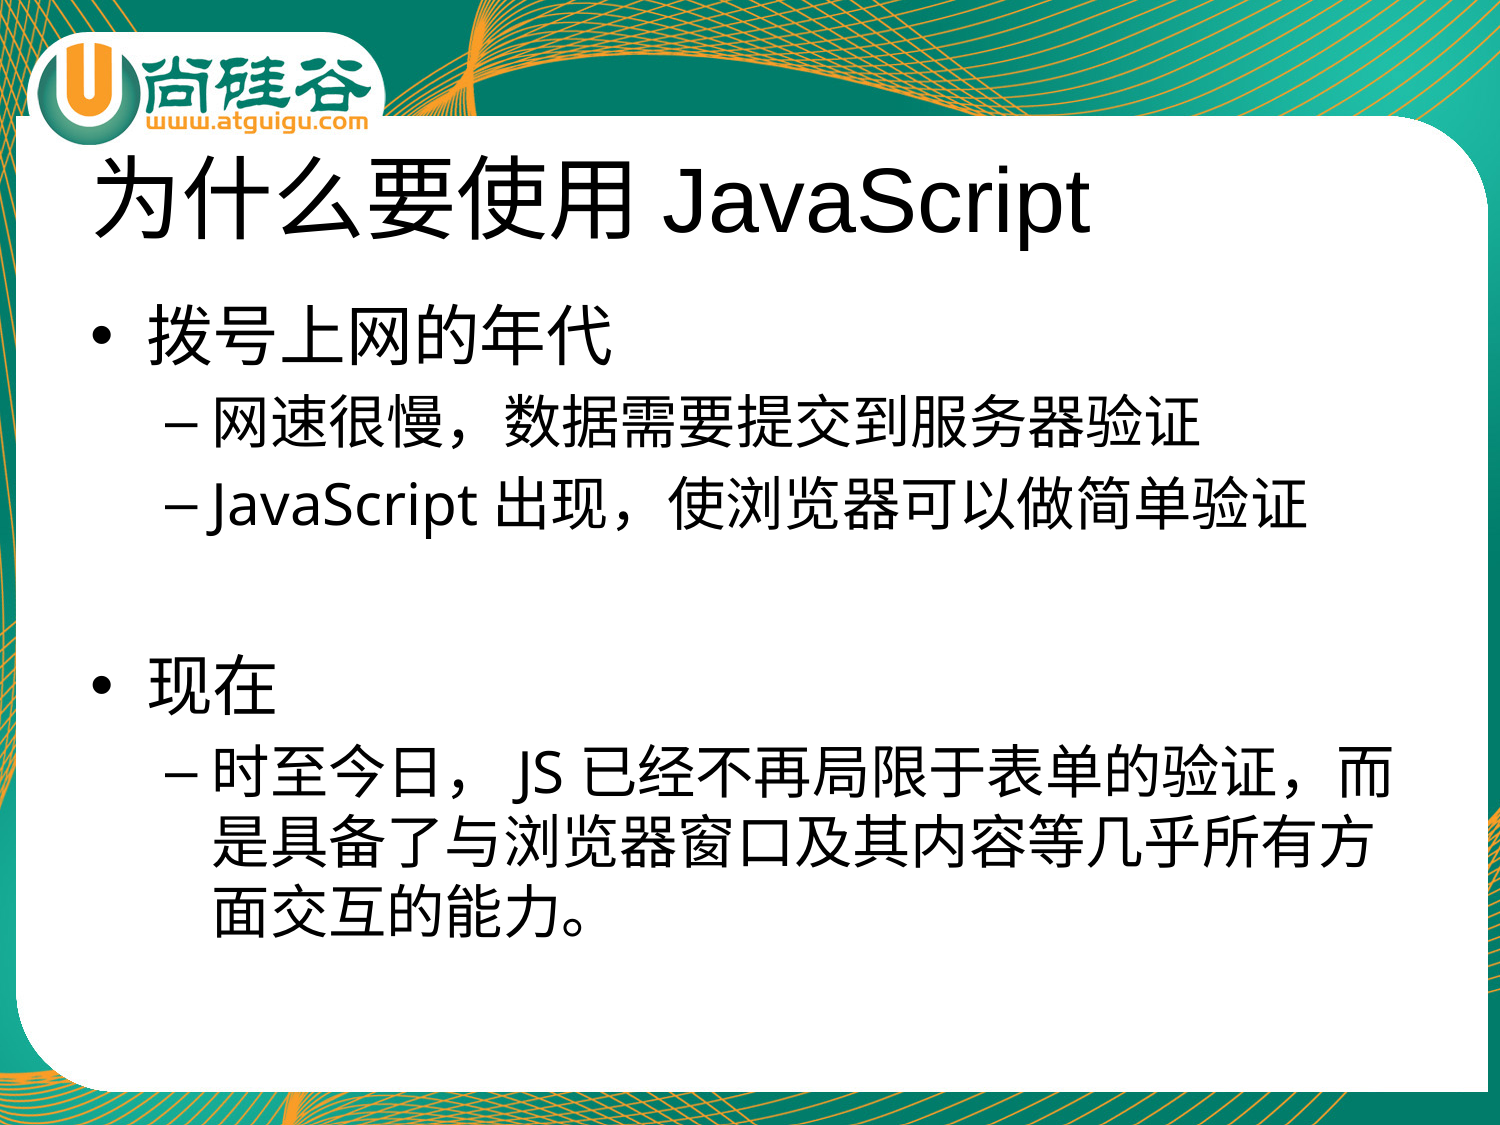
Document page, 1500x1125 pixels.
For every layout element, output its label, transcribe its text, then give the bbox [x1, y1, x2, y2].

list 拨号上网的年代 网速很慢，数据需要提交到服务器验证 JavaScript出现，使浏览器可以做简单验证 现在 时至今日，JS已经不再局限于表单的验证，而是具备了与浏览器窗口及其内容等几乎所有方面交互的能力。 [75, 286, 1425, 1029]
title 为什么要使用JavaScript [75, 101, 1425, 286]
picture [0, 0, 1500, 1125]
